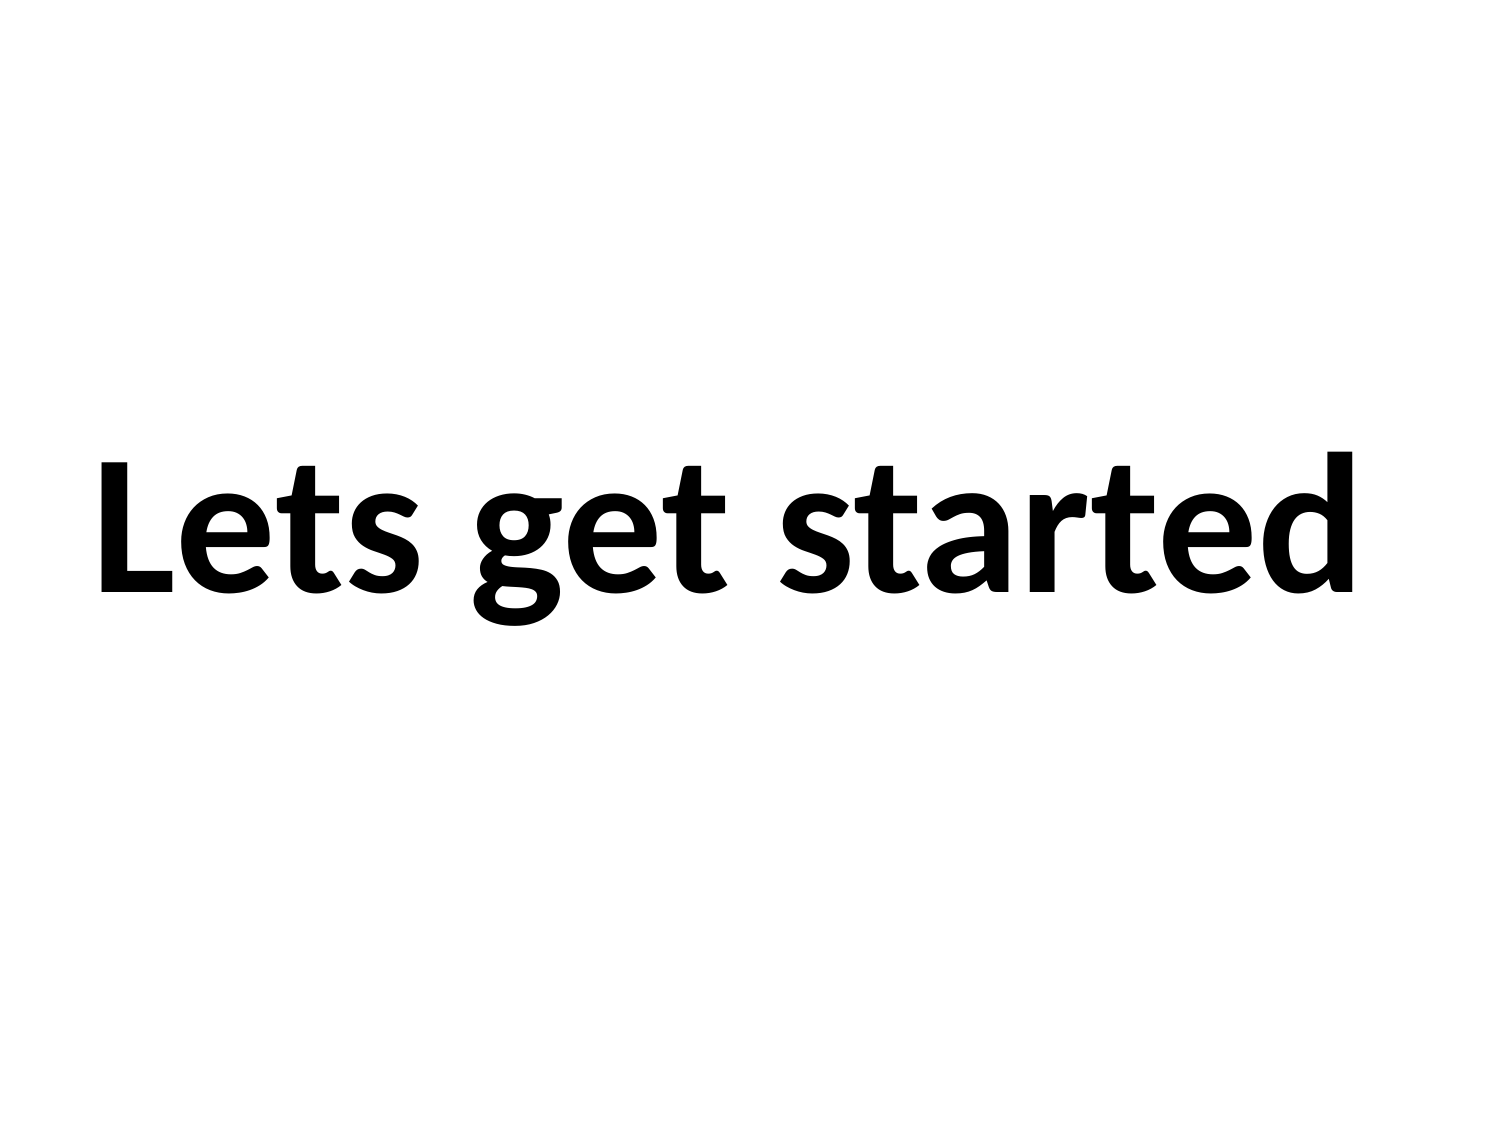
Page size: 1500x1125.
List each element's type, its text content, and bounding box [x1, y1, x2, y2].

text_box Lets get started [76, 385, 1447, 640]
